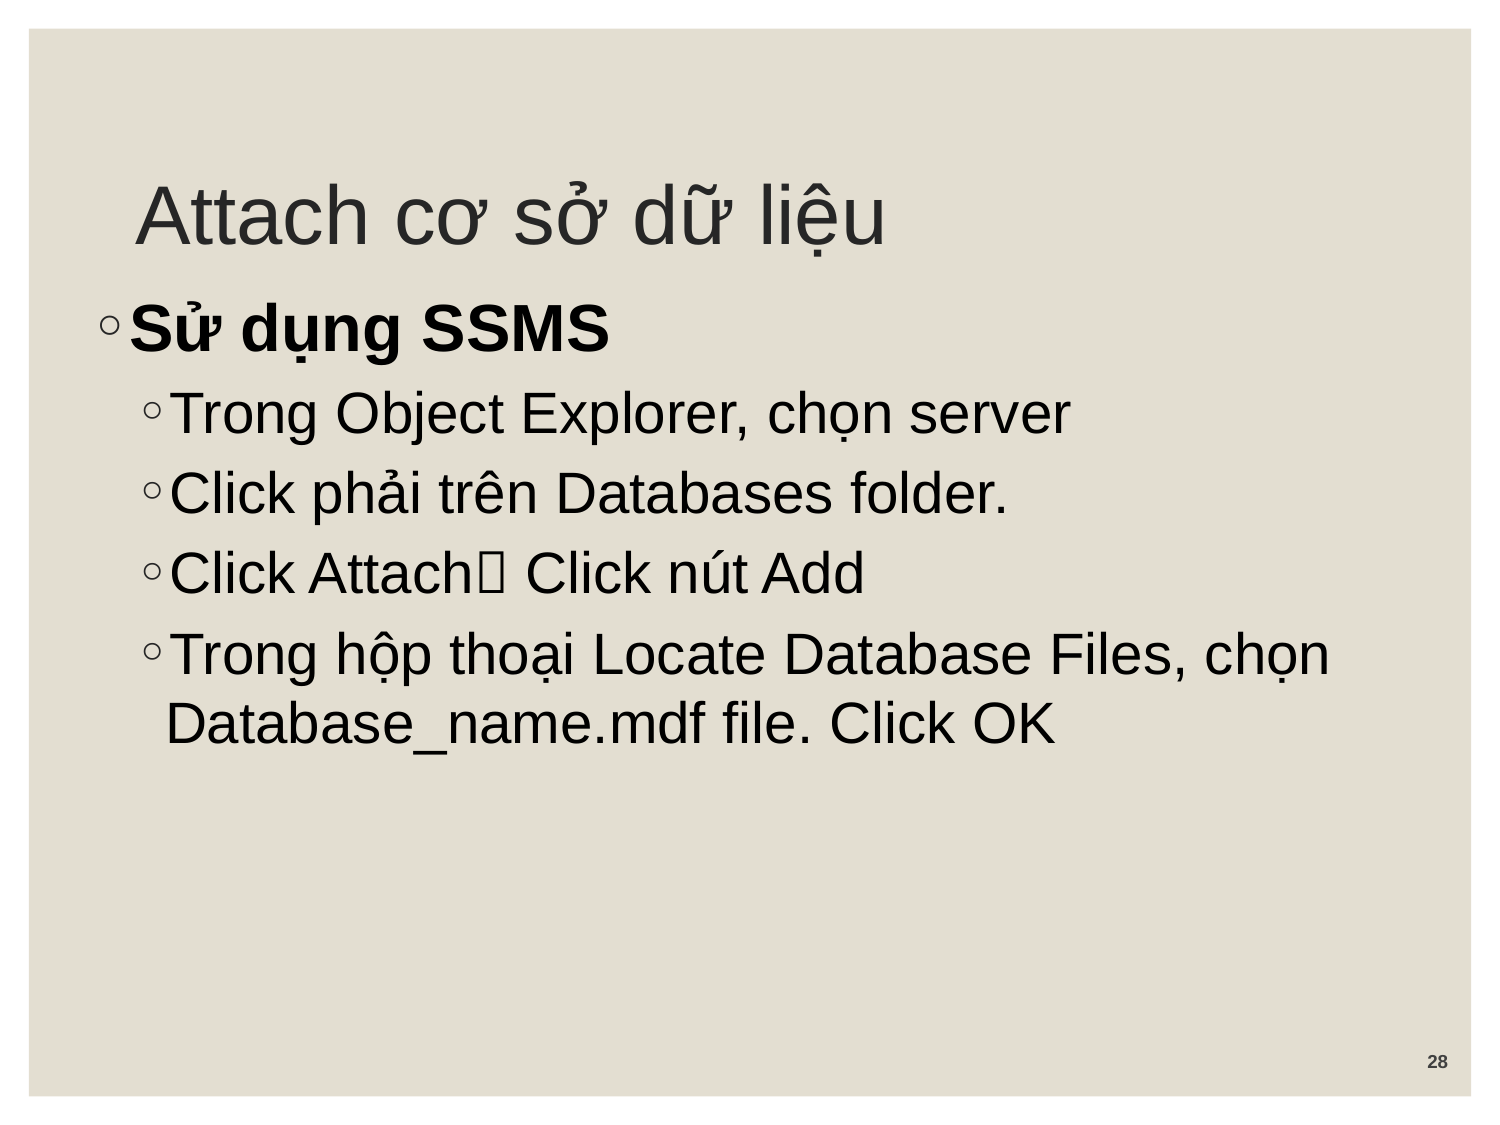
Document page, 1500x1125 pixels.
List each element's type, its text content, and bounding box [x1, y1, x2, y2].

title Attach cơ sở dữ liệu [120, 105, 1380, 277]
list Sử dụng SSMS Trong Object Explorer, chọn server Click phải trên Databases folder. Click Attach Click nút Add Trong hộp thoại Locate Database Files, chọn Database_name.mdf file. Click OK [75, 277, 1425, 915]
slide_number 28 [1283, 1035, 1464, 1080]
